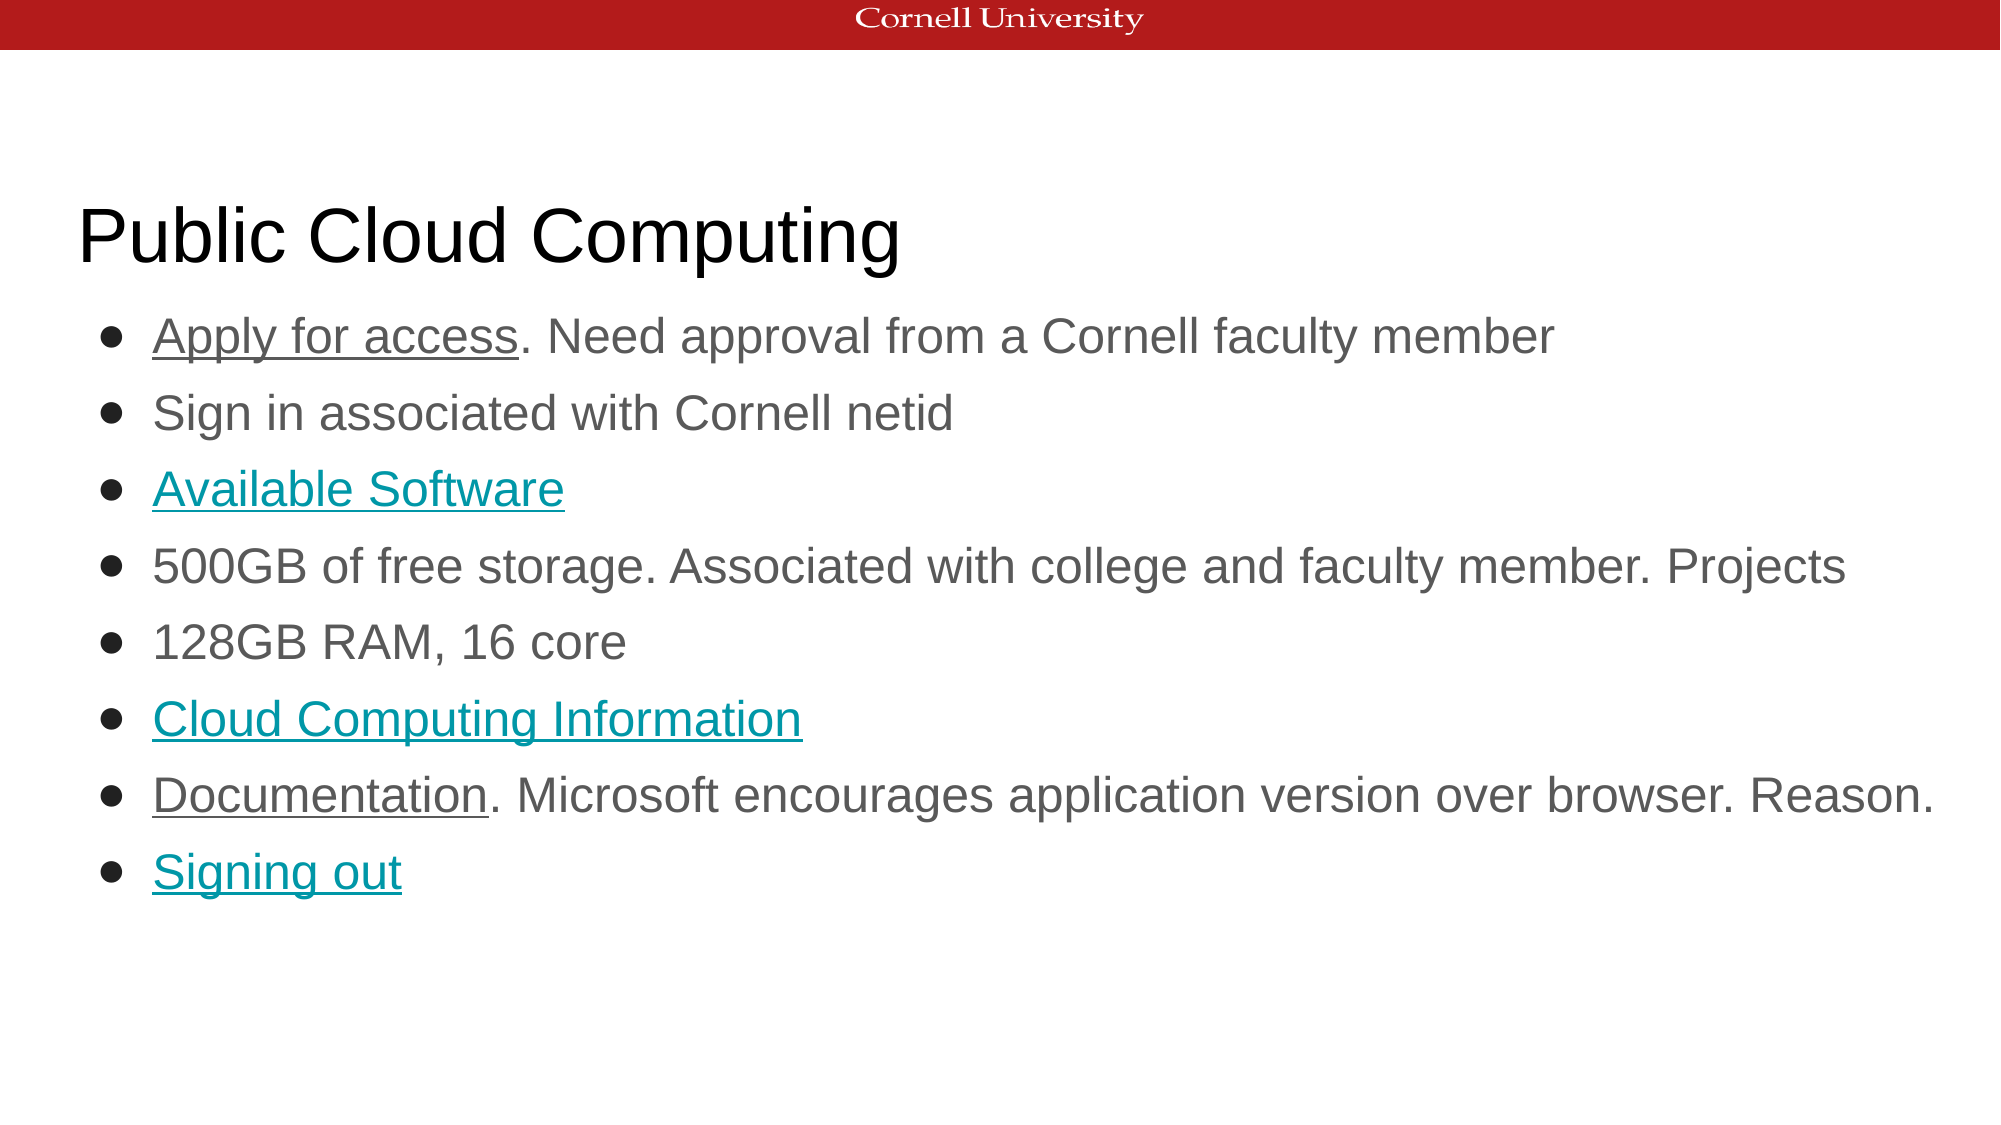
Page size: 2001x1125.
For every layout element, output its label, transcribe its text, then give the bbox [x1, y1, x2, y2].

title Public Cloud Computing [62, 174, 1961, 288]
list Apply for access. Need approval from a Cornell faculty member Sign in associated with Cornell netid Available Software 500GB of free storage. Associated with college and faculty member. Projects 128GB RAM, 16 core Cloud Computing Information Documentation. Microsoft encourages application version over browser. Reason. Signing out [62, 288, 1961, 944]
picture [0, 0, 2000, 60]
